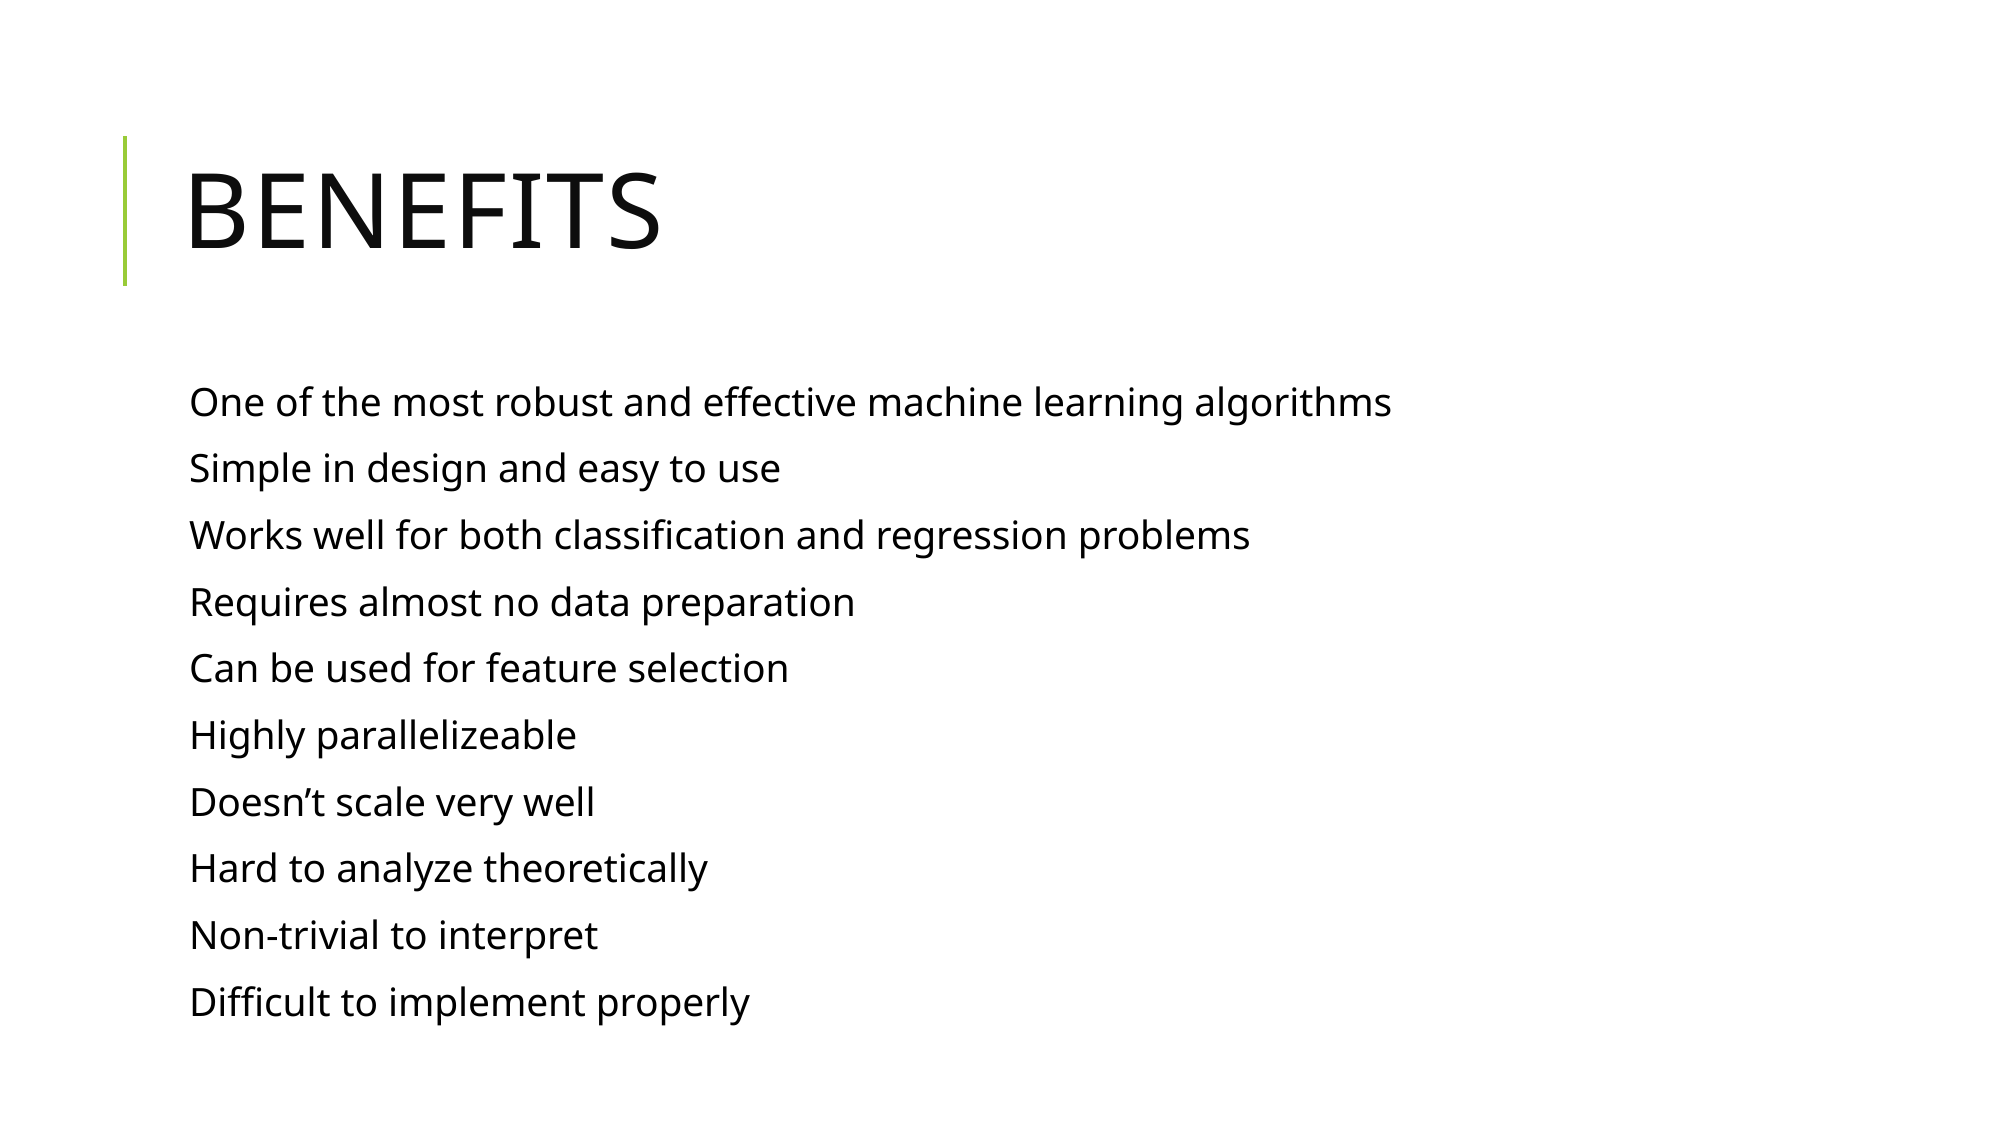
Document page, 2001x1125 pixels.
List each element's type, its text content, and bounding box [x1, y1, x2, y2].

list One of the most robust and effective machine learning algorithms Simple in design and easy to use Works well for both classification and regression problems Requires almost no data preparation Can be used for feature selection Highly parallelizeable Doesn’t scale very well Hard to analyze theoretically Non-trivial to interpret Difficult to implement properly [168, 375, 1763, 1035]
title Benefits [168, 96, 1763, 342]
